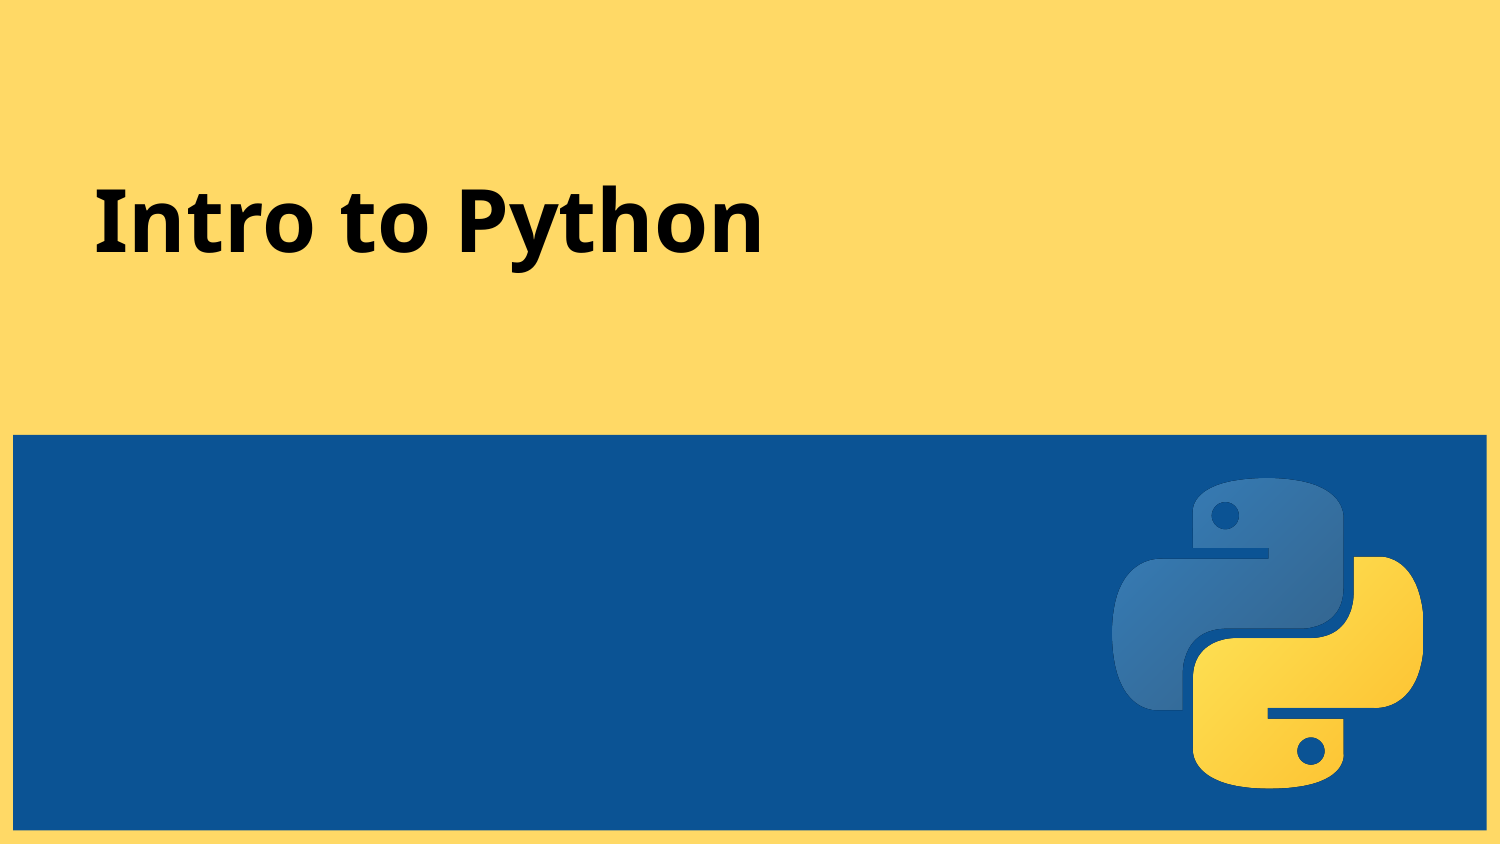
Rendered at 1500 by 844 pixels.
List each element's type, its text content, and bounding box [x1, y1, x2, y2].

title Intro to Python [79, 43, 1423, 286]
picture [1111, 478, 1423, 790]
